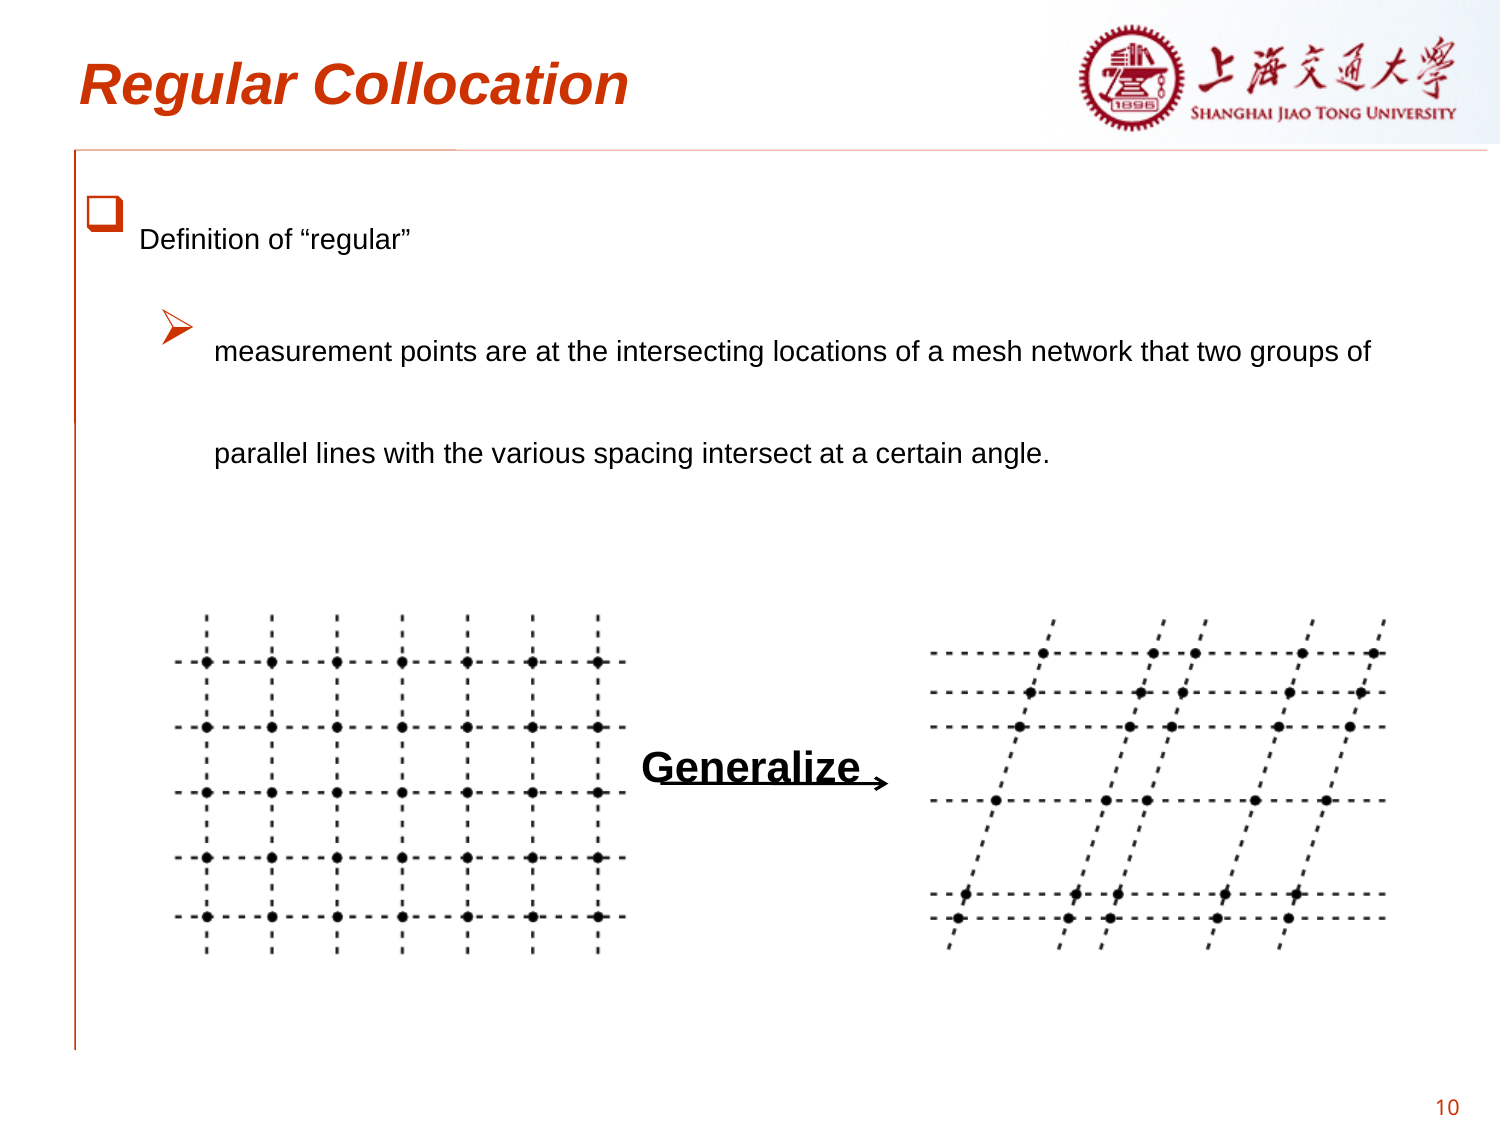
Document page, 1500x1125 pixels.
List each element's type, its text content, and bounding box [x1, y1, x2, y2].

text_box Generalize [638, 681, 905, 799]
picture [166, 602, 634, 964]
slide_number 10 [1349, 1074, 1476, 1113]
picture [910, 606, 1409, 962]
title Regular Collocation [64, 5, 1417, 157]
picture [1040, 0, 1500, 144]
text_box Definition of “regular” measurement points are at the intersecting locations of a mesh network that two groups of parallel lines with the various spacing intersect at a certain angle. [68, 145, 1470, 815]
